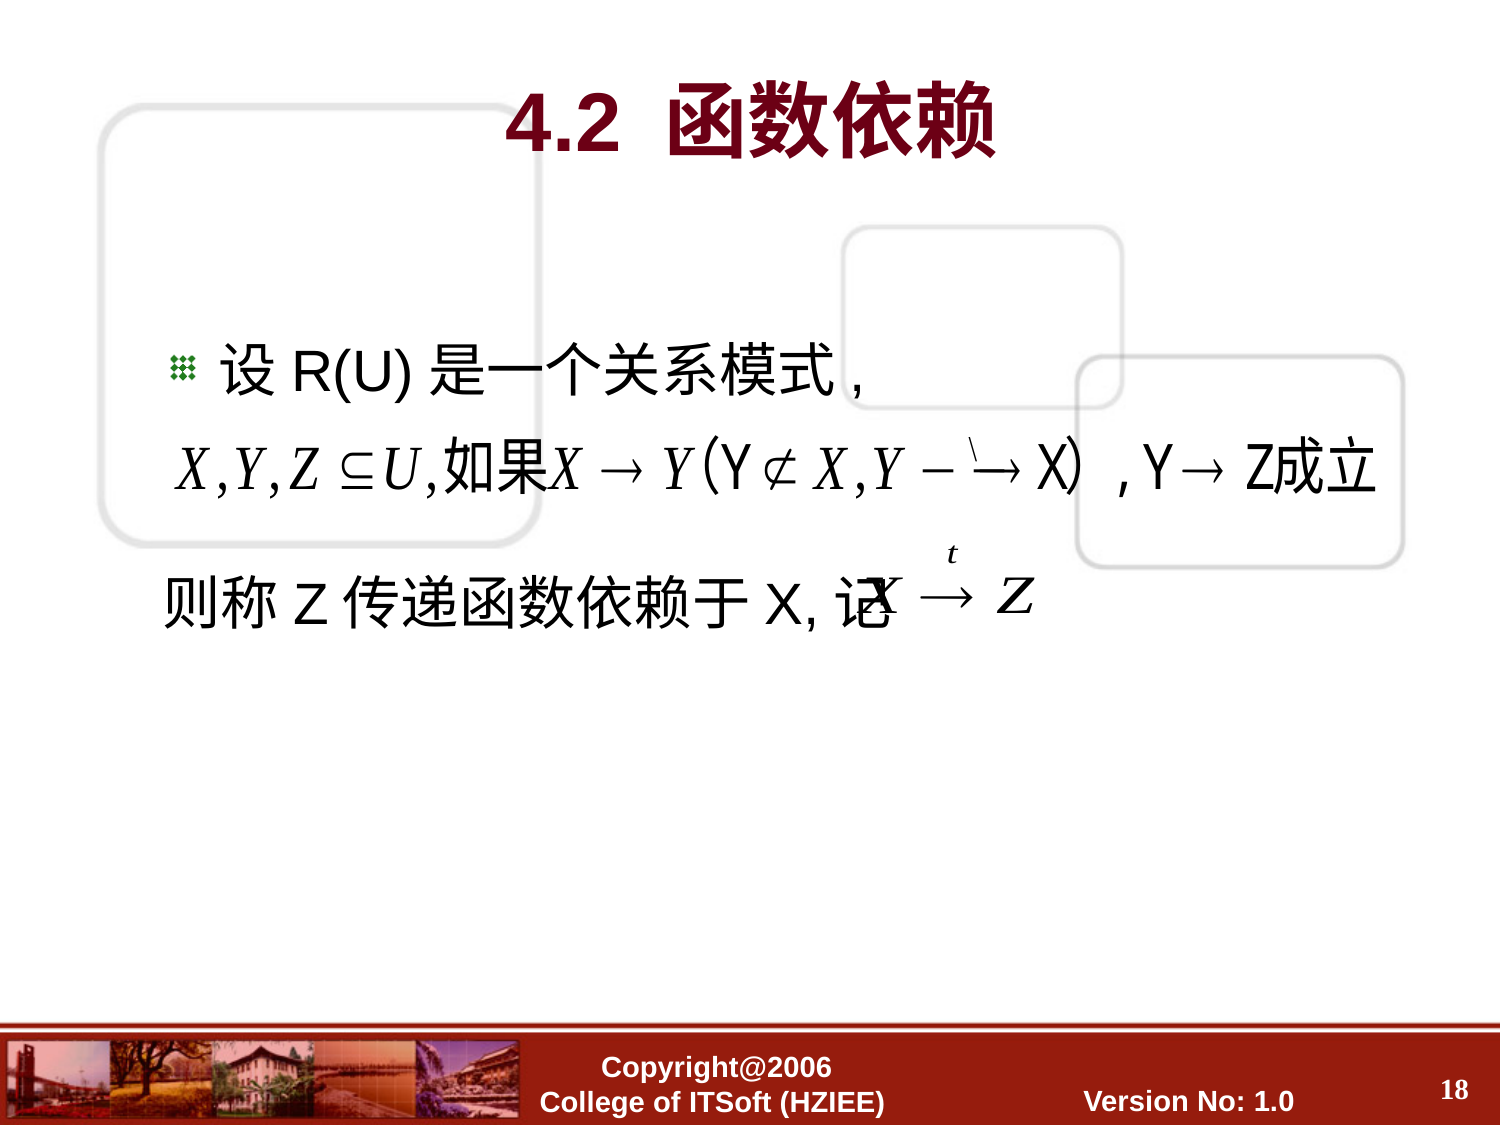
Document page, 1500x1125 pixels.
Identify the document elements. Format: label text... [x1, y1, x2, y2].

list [163, 421, 1388, 517]
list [843, 527, 1055, 627]
picture [0, 0, 1500, 1125]
list 设R(U)是一个关系模式, 则称Z传递函数依赖于X,记 [147, 290, 1277, 797]
title 4.2 函数依赖 [76, 66, 1427, 171]
